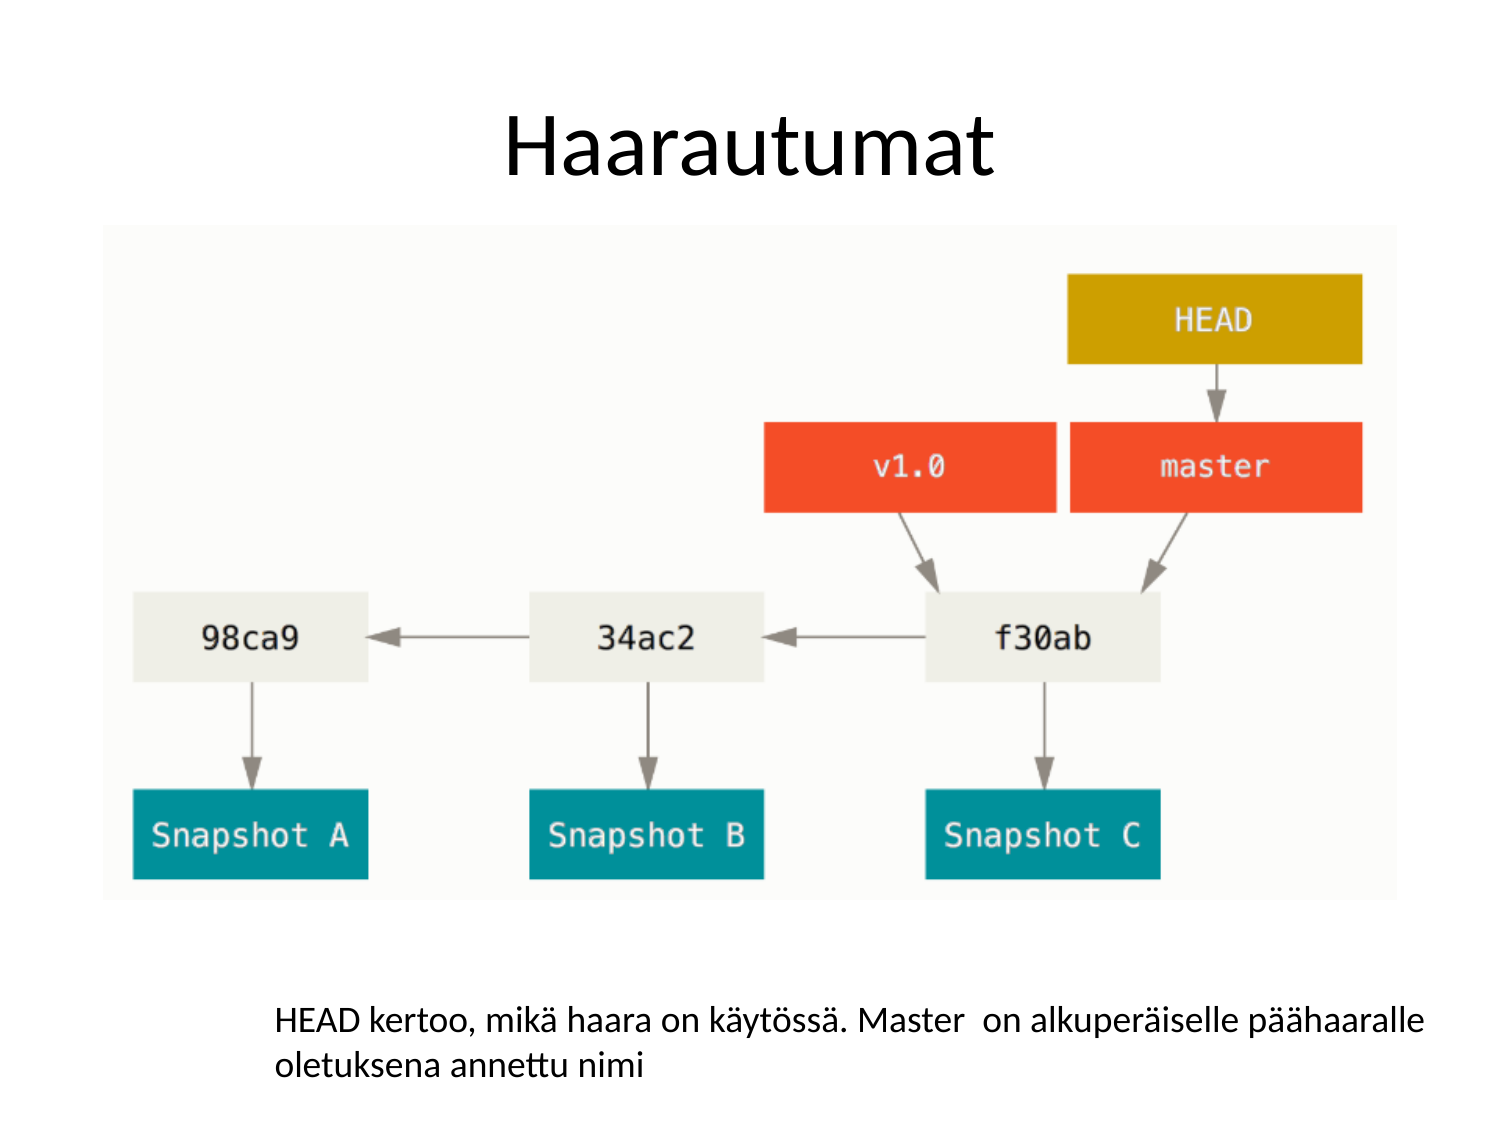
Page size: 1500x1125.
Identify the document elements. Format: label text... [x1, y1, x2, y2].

text_box HEAD kertoo, mikä haara on käytössä. Master on alkuperäiselle päähaaralle oletuksena annettu nimi [259, 987, 1442, 1093]
title Haarautumat [75, 45, 1425, 233]
picture [102, 225, 1398, 900]
